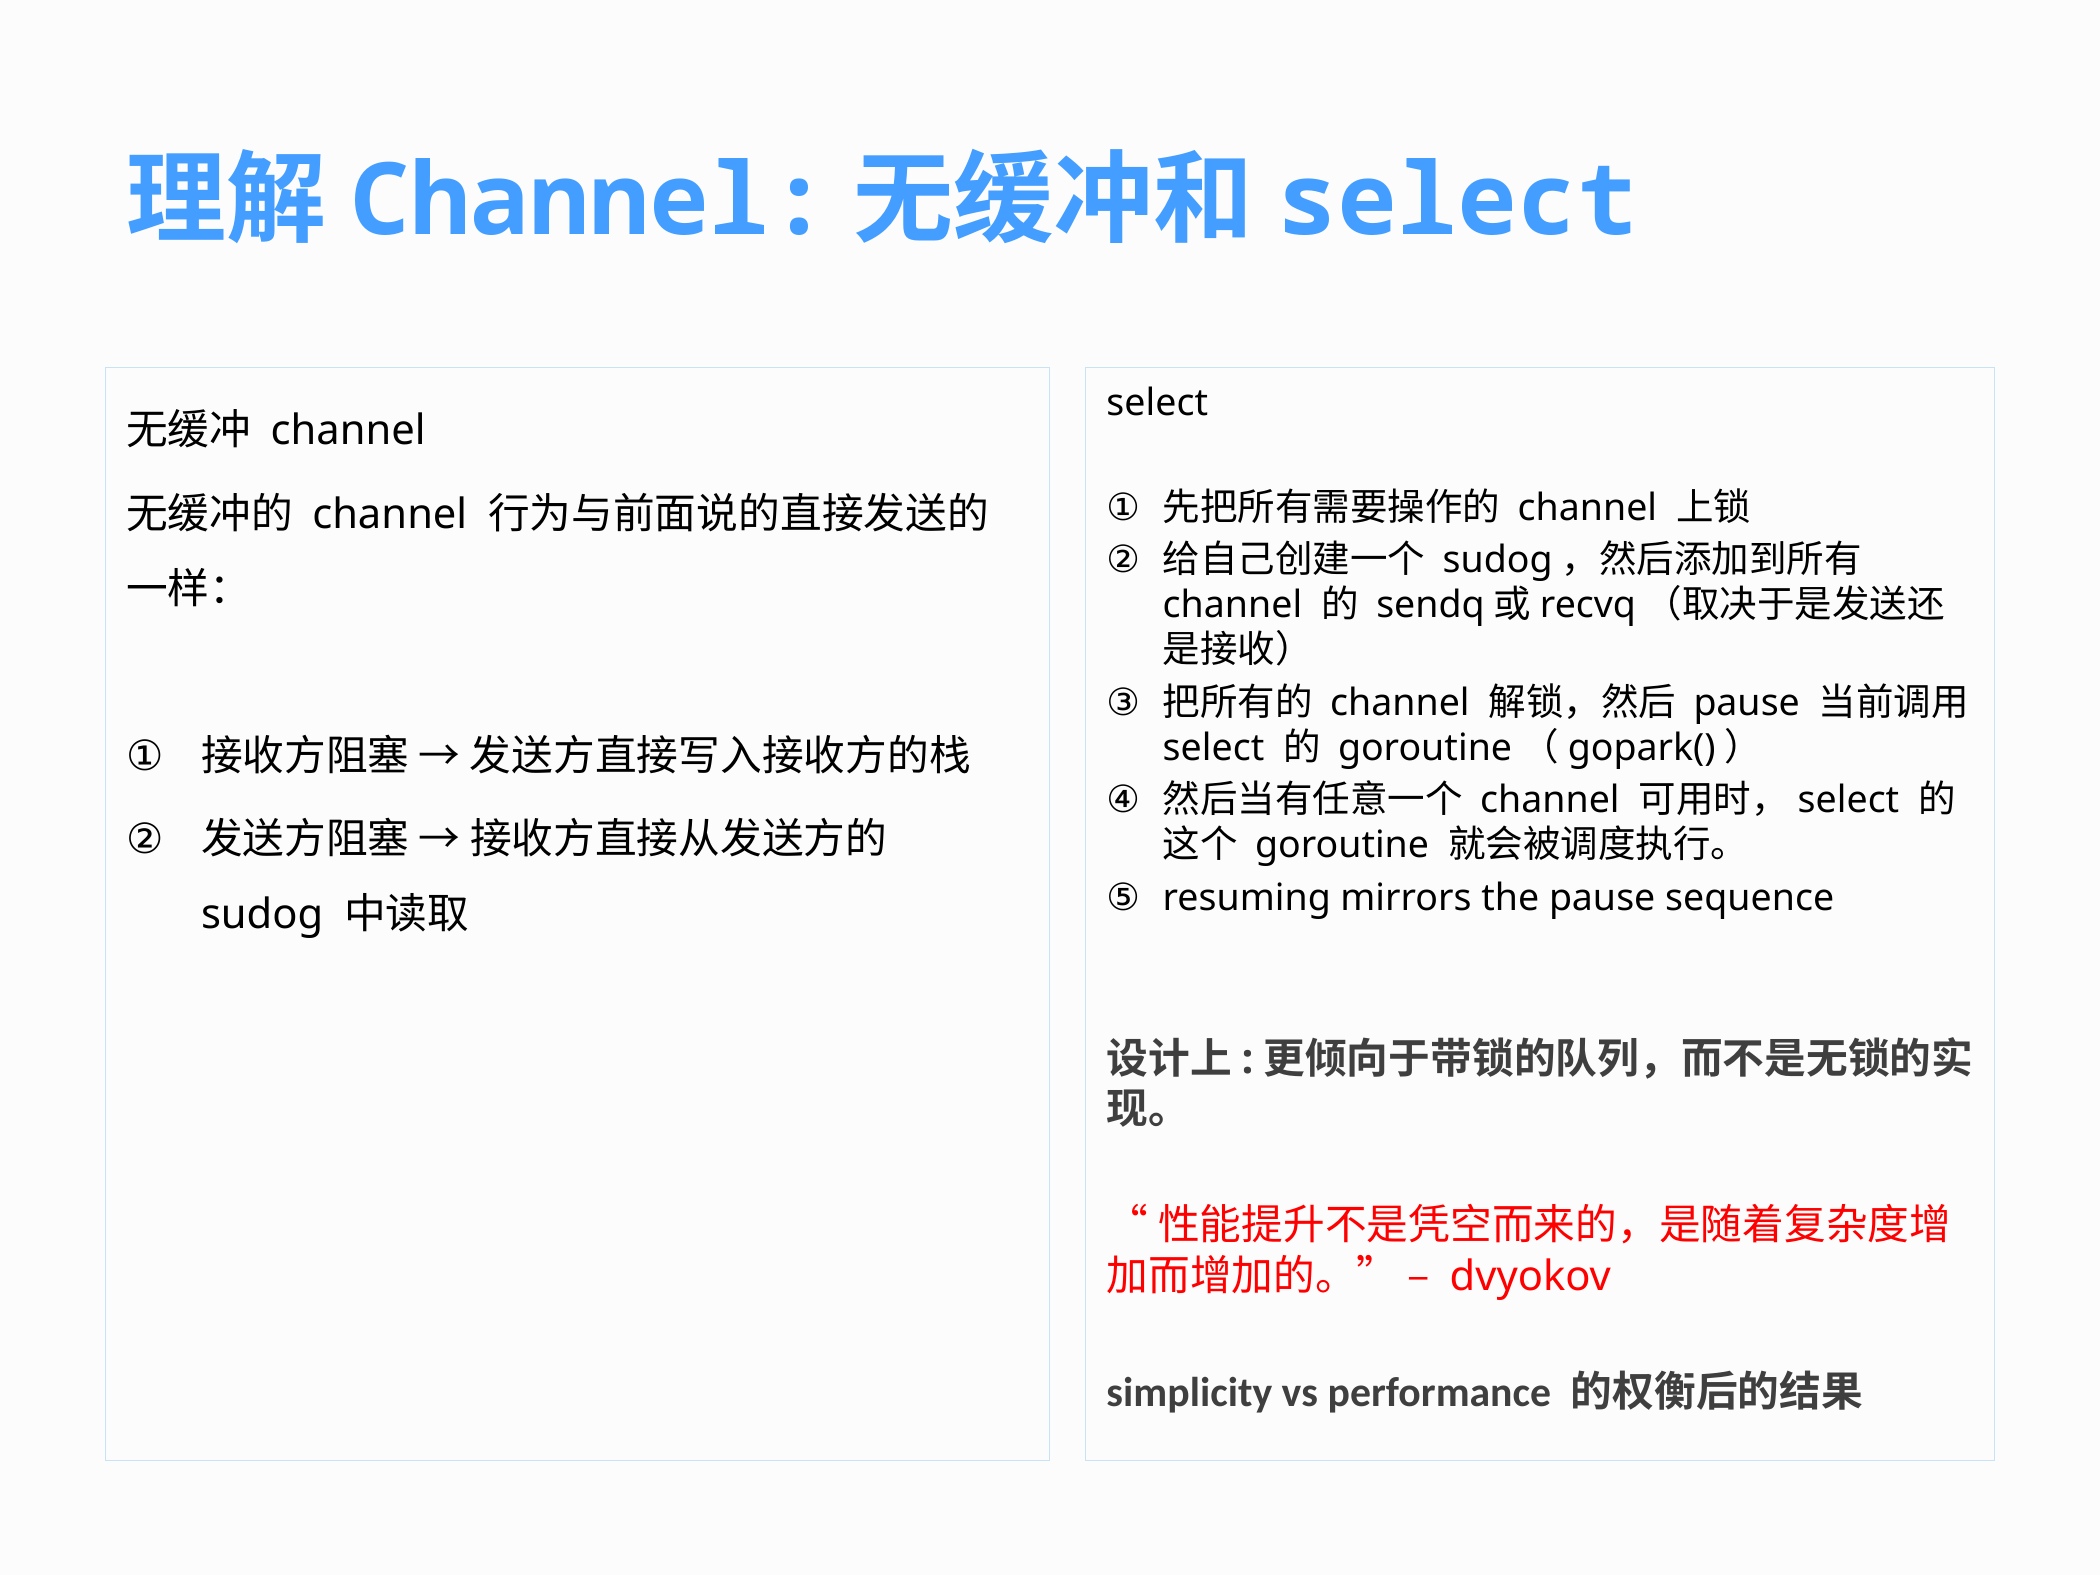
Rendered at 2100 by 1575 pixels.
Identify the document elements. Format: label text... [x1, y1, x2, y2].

title 理解Channel:无缓冲和select [105, 63, 1995, 326]
list 无缓冲 channel 无缓冲的 channel 行为与前面说的直接发送的一样： 接收方阻塞 → 发送方直接写入接收方的栈 发送方阻塞 → 接收方直接从发送方的 sudog 中读取 [105, 367, 1050, 1461]
text_box select 先把所有需要操作的 channel 上锁 给自己创建一个 sudog，然后添加到所有 channel 的 sendq或recvq（取决于是发送还是接收） 把所有的 channel 解锁，然后 pause 当前调用 select 的 goroutine（gopark()） 然后当有任意一个 channel 可用时，select 的这个 goroutine 就会被调度执行。 resuming mirrors the pause sequence 设计上:更倾向于带锁的队列，而不是无锁的实现。 “性能提升不是凭空而来的，是随着复杂度增加而增加的。” – dvyokov simplicity vs performance 的权衡后的结果 [1085, 367, 1995, 1461]
